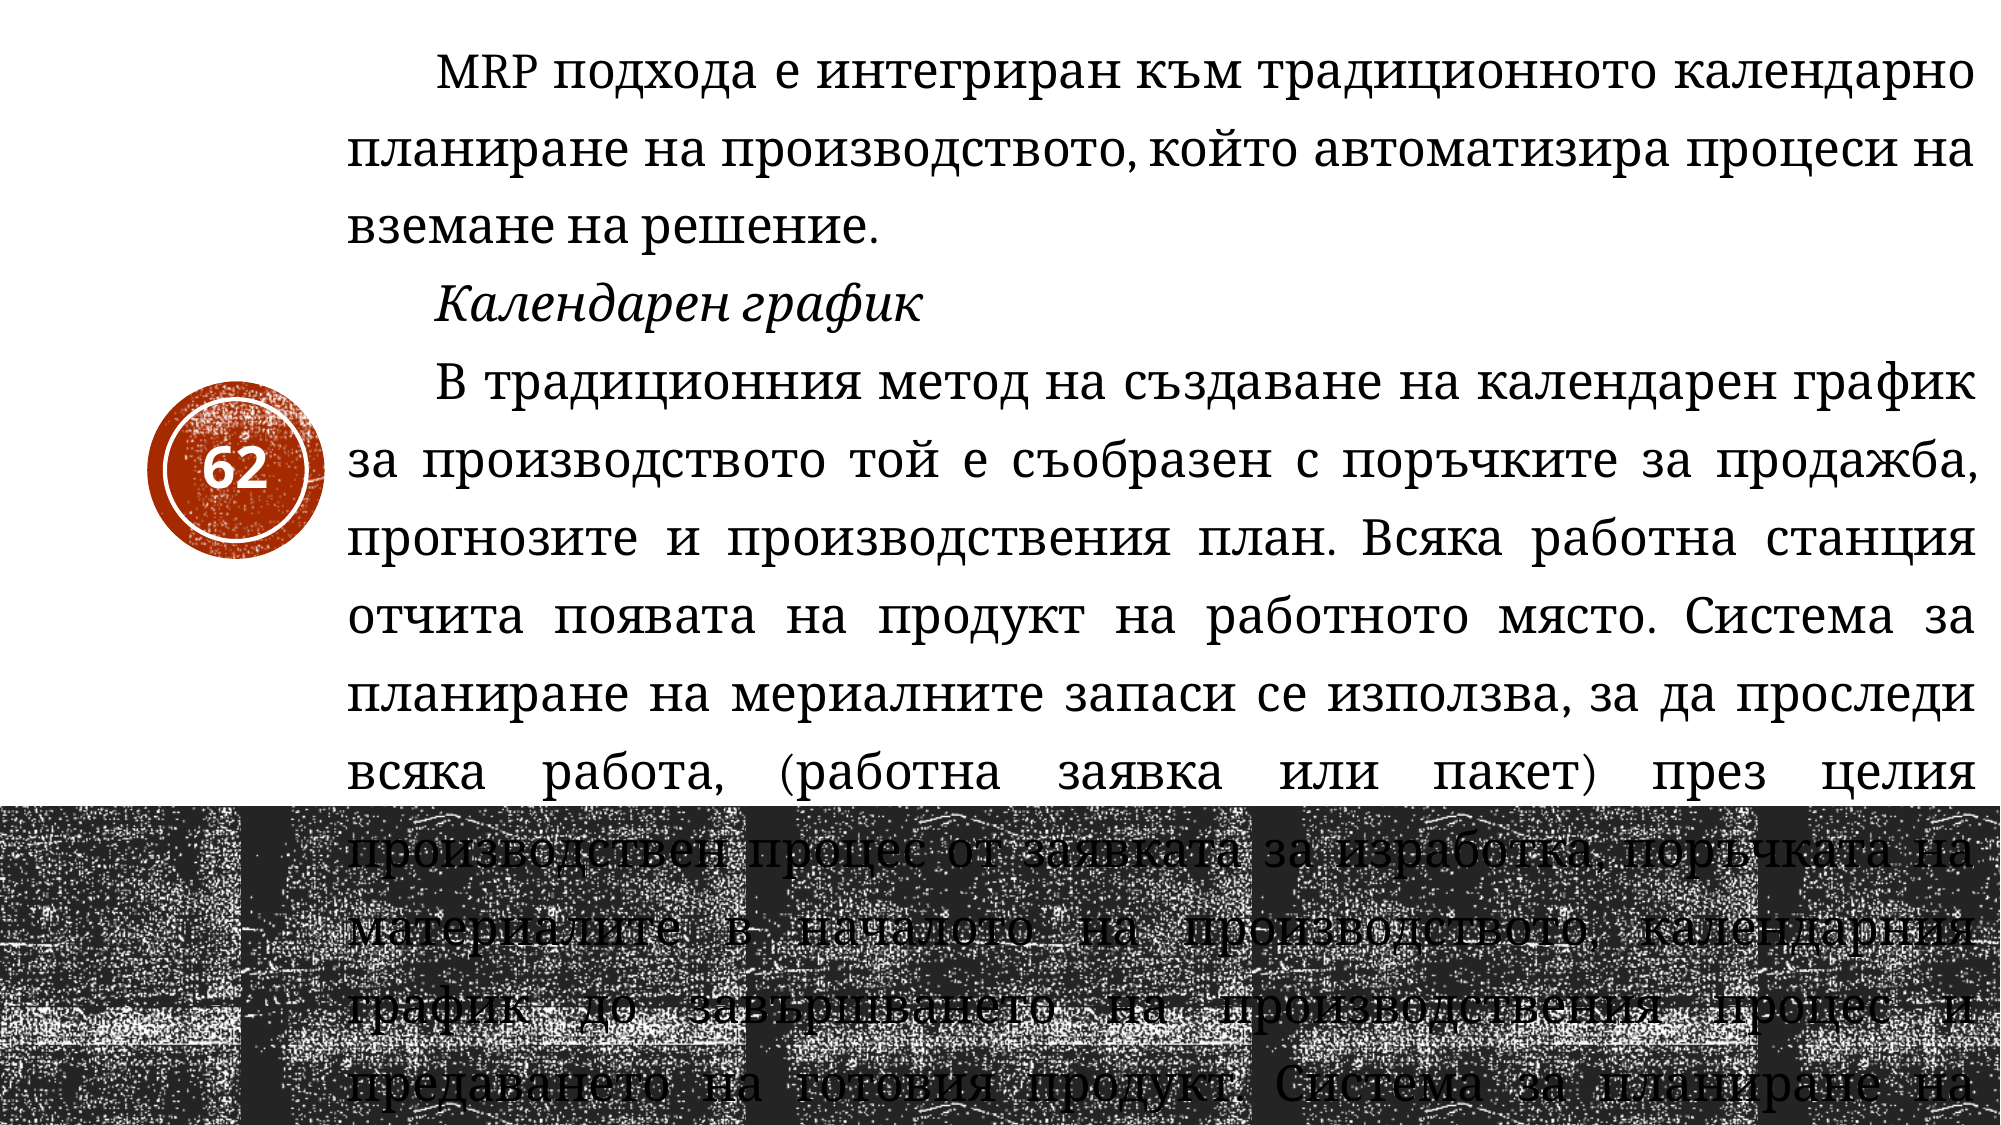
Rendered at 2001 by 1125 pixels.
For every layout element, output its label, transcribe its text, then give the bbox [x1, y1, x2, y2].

slide_number 62 [138, 411, 333, 530]
text_box MRP подхода е интегриран към традиционното календарно планиране на производството, който автоматизира процеси на вземане на решение. Календарен график В традиционния метод на създаване на календарен график за производството той е съобразен с поръчките за продажба, прогнозите и производствения план. Всяка работна станция отчита появата на продукт на работното място. Система за планиране на мериалните запаси се използва, за да проследи всяка работа, (работна заявка или пакет) през целия производствен процес от заявката за изработка, поръчката на материалите в началото на производството, календарния график до завършването на производствения процес и предаването на готовия продукт. Система за планиране на мериалните запаси изисква обратна връзка на всеки етап от производството. [333, 12, 1992, 1125]
